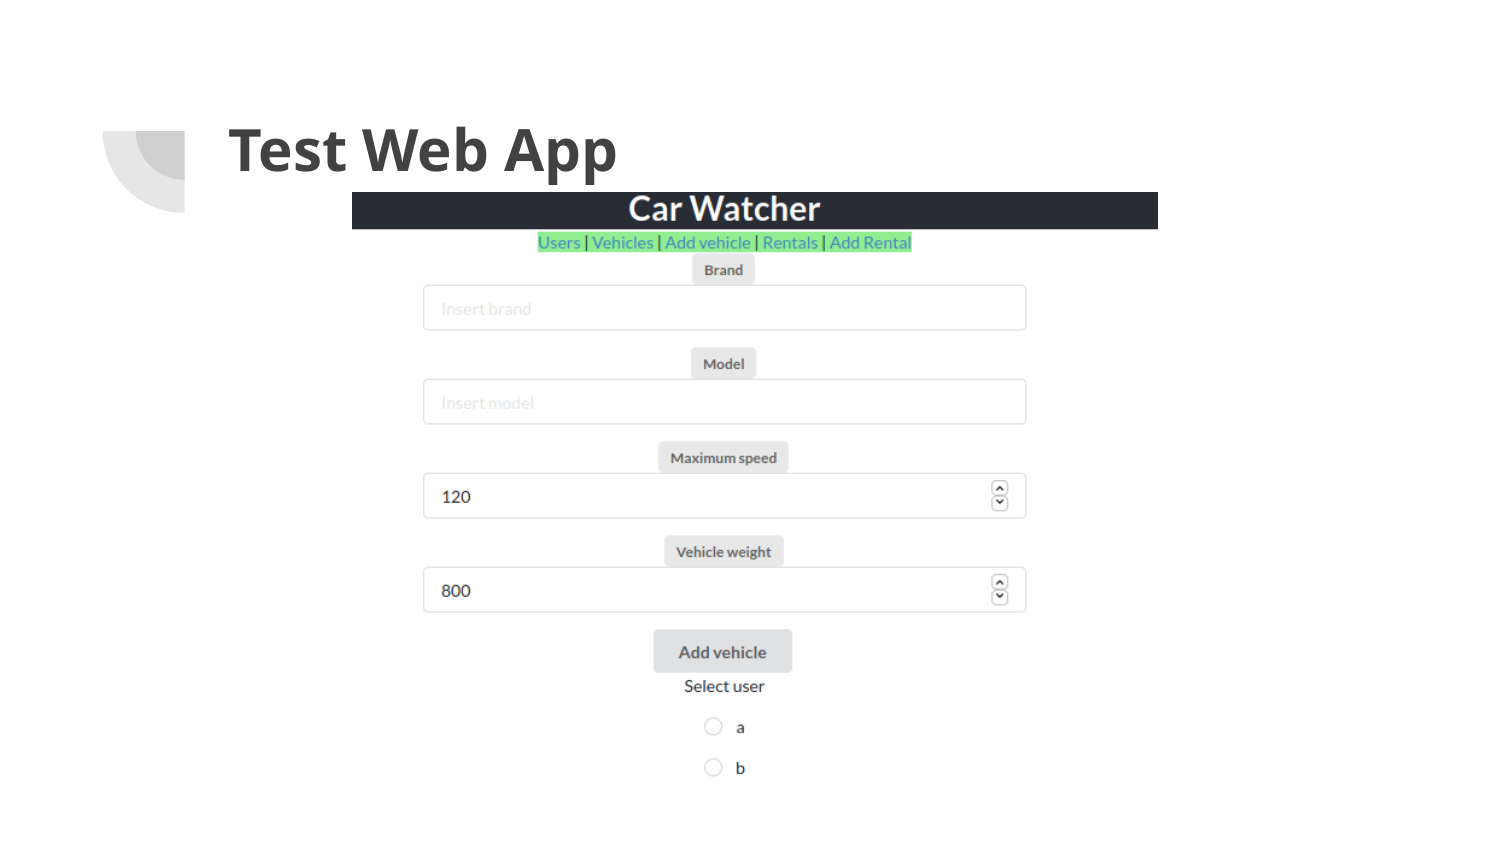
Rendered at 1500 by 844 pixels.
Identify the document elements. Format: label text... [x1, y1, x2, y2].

title Test Web App [213, 98, 1368, 263]
picture [352, 191, 1158, 844]
